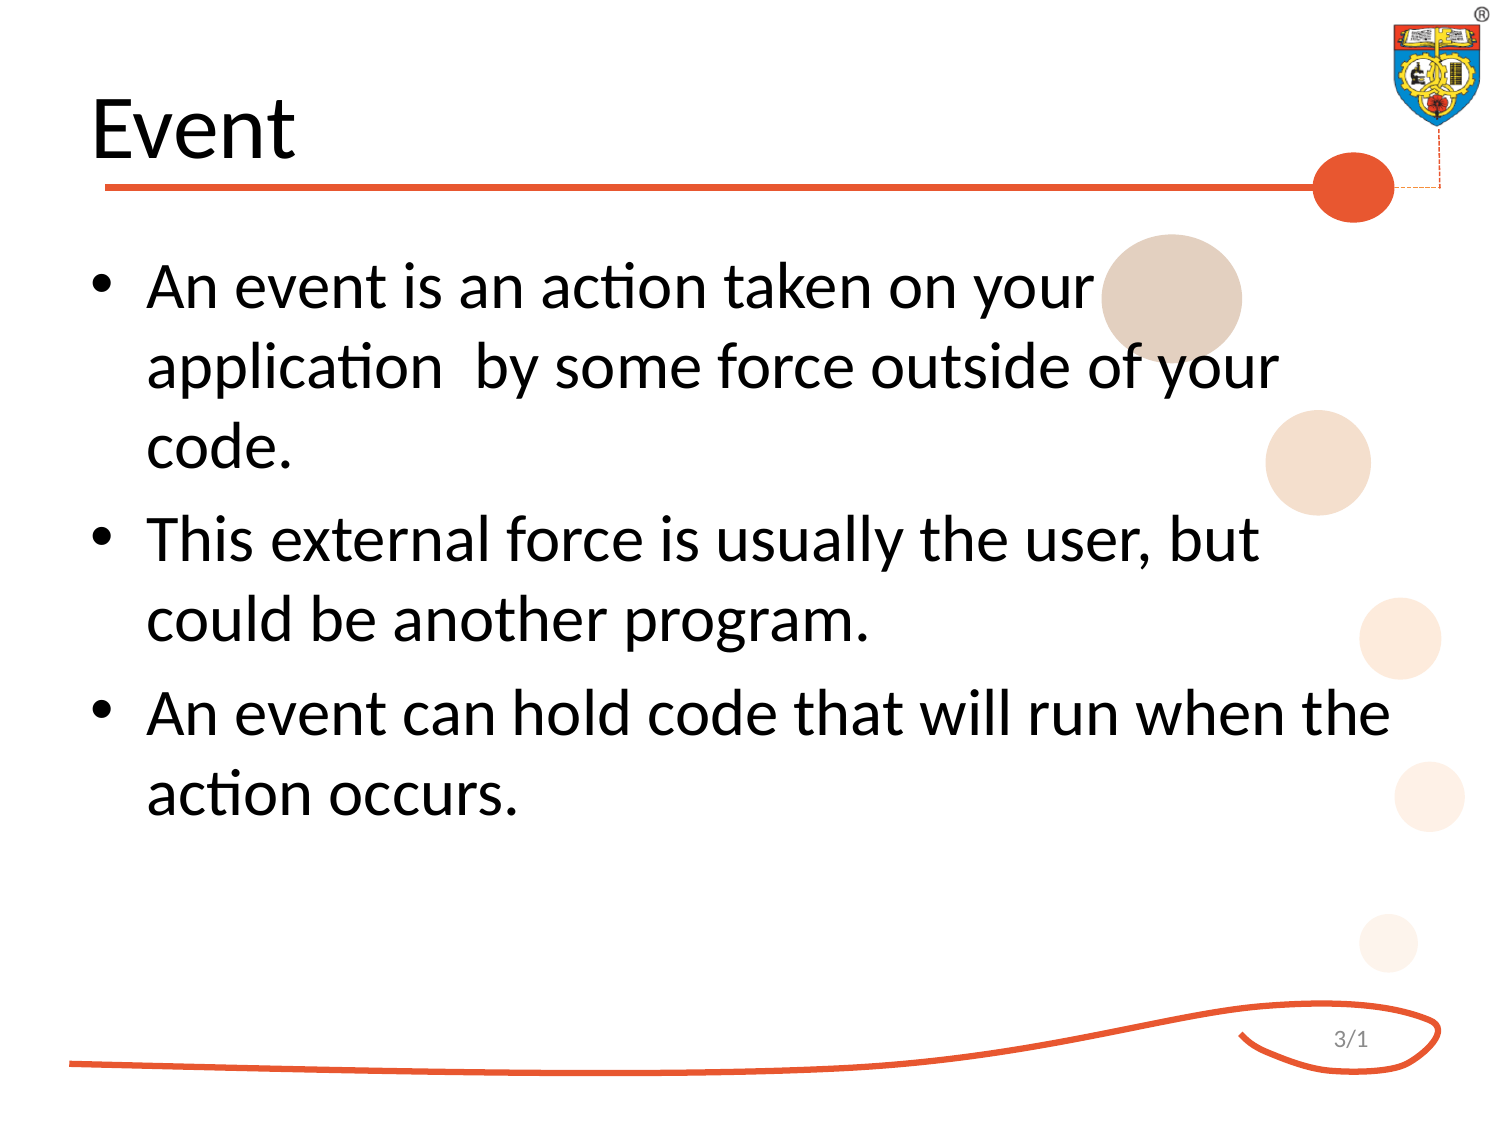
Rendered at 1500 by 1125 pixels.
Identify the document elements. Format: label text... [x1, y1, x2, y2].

list An event is an action taken on your application by some force outside of your code. This external force is usually the user, but could be another program. An event can hold code that will run when the action occurs. [74, 234, 1419, 973]
title Event [74, 29, 1438, 213]
picture [1389, 3, 1492, 129]
